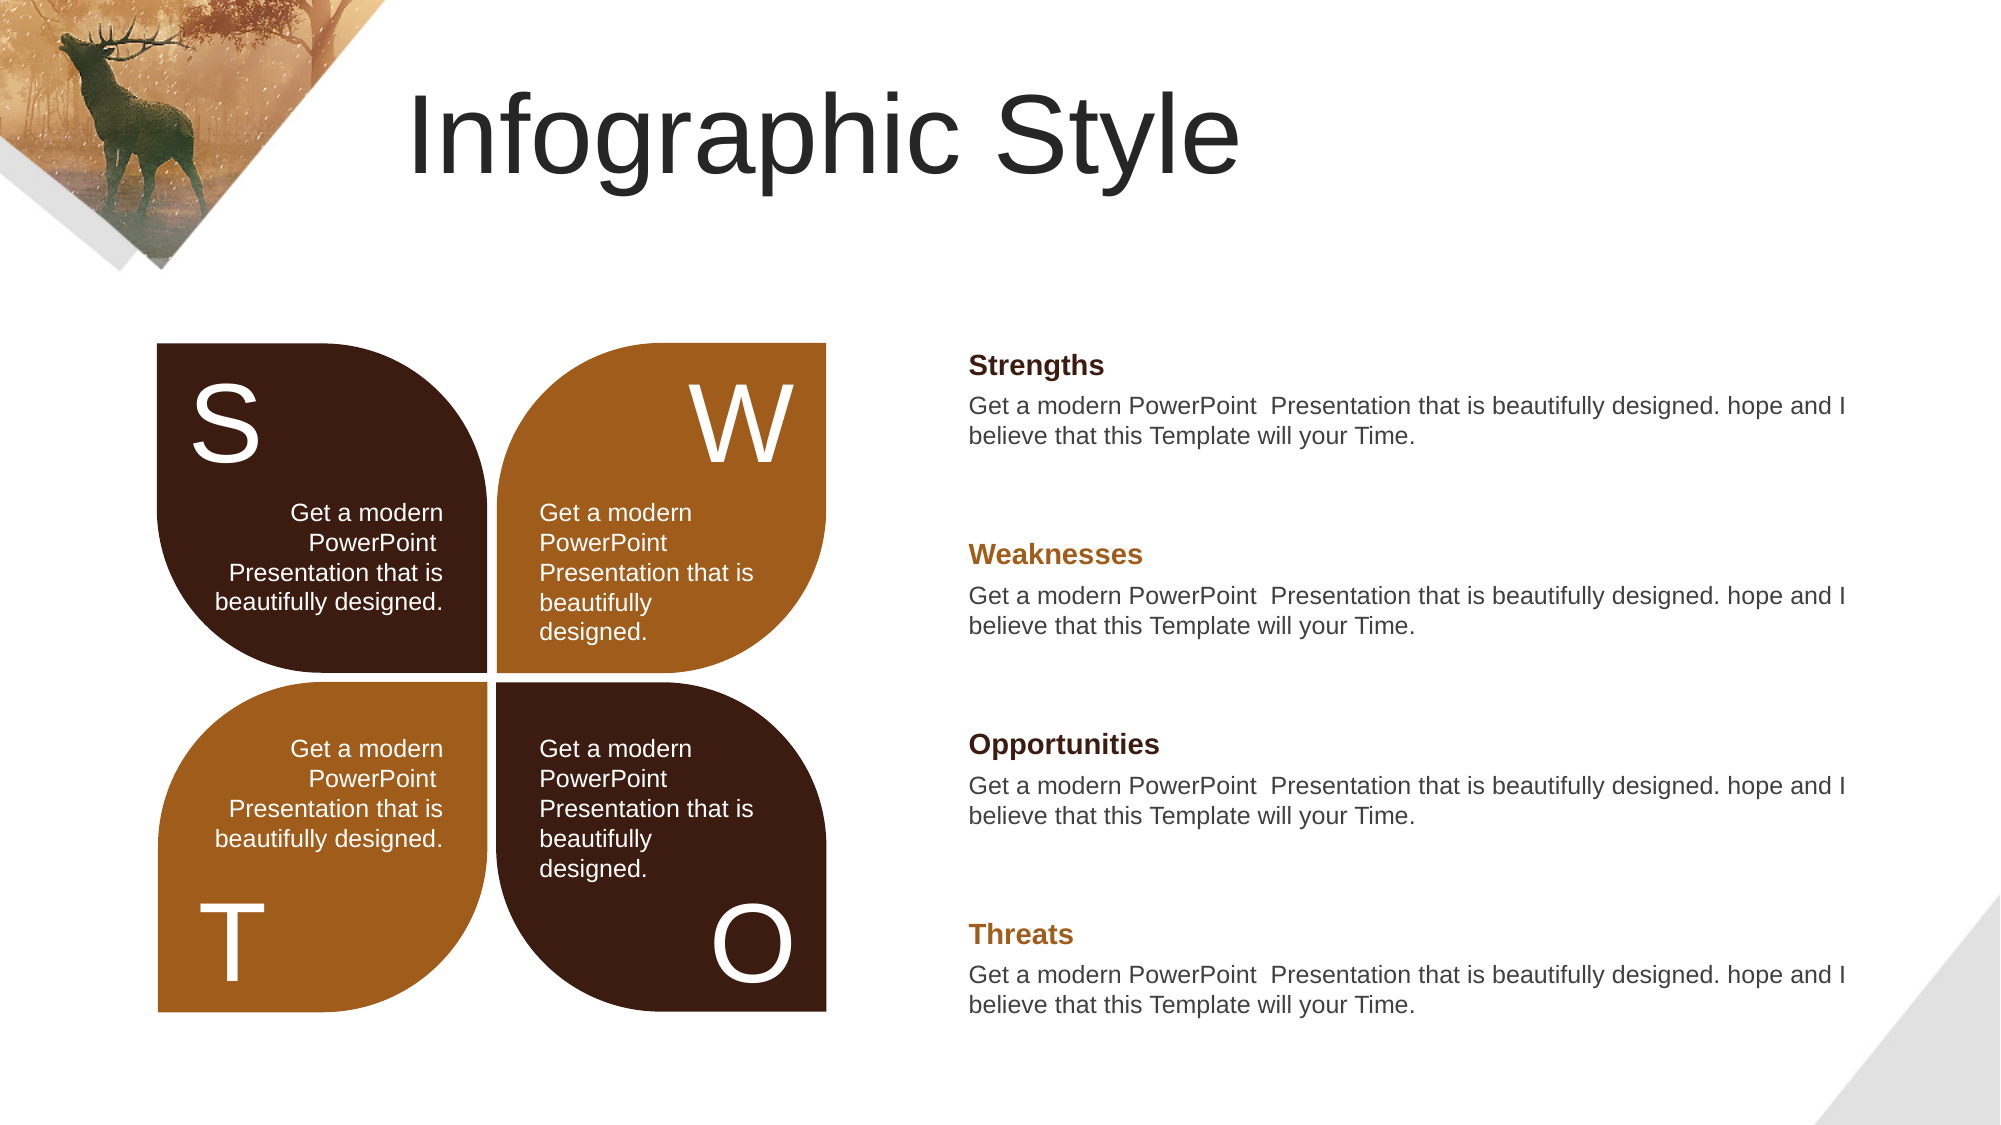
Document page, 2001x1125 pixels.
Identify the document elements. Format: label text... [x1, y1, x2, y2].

picture [0, 0, 2001, 1125]
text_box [156, 342, 827, 1013]
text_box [968, 527, 1873, 648]
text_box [968, 338, 1873, 459]
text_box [968, 907, 1873, 1028]
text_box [968, 717, 1873, 838]
list Infographic Style [390, 77, 1970, 197]
